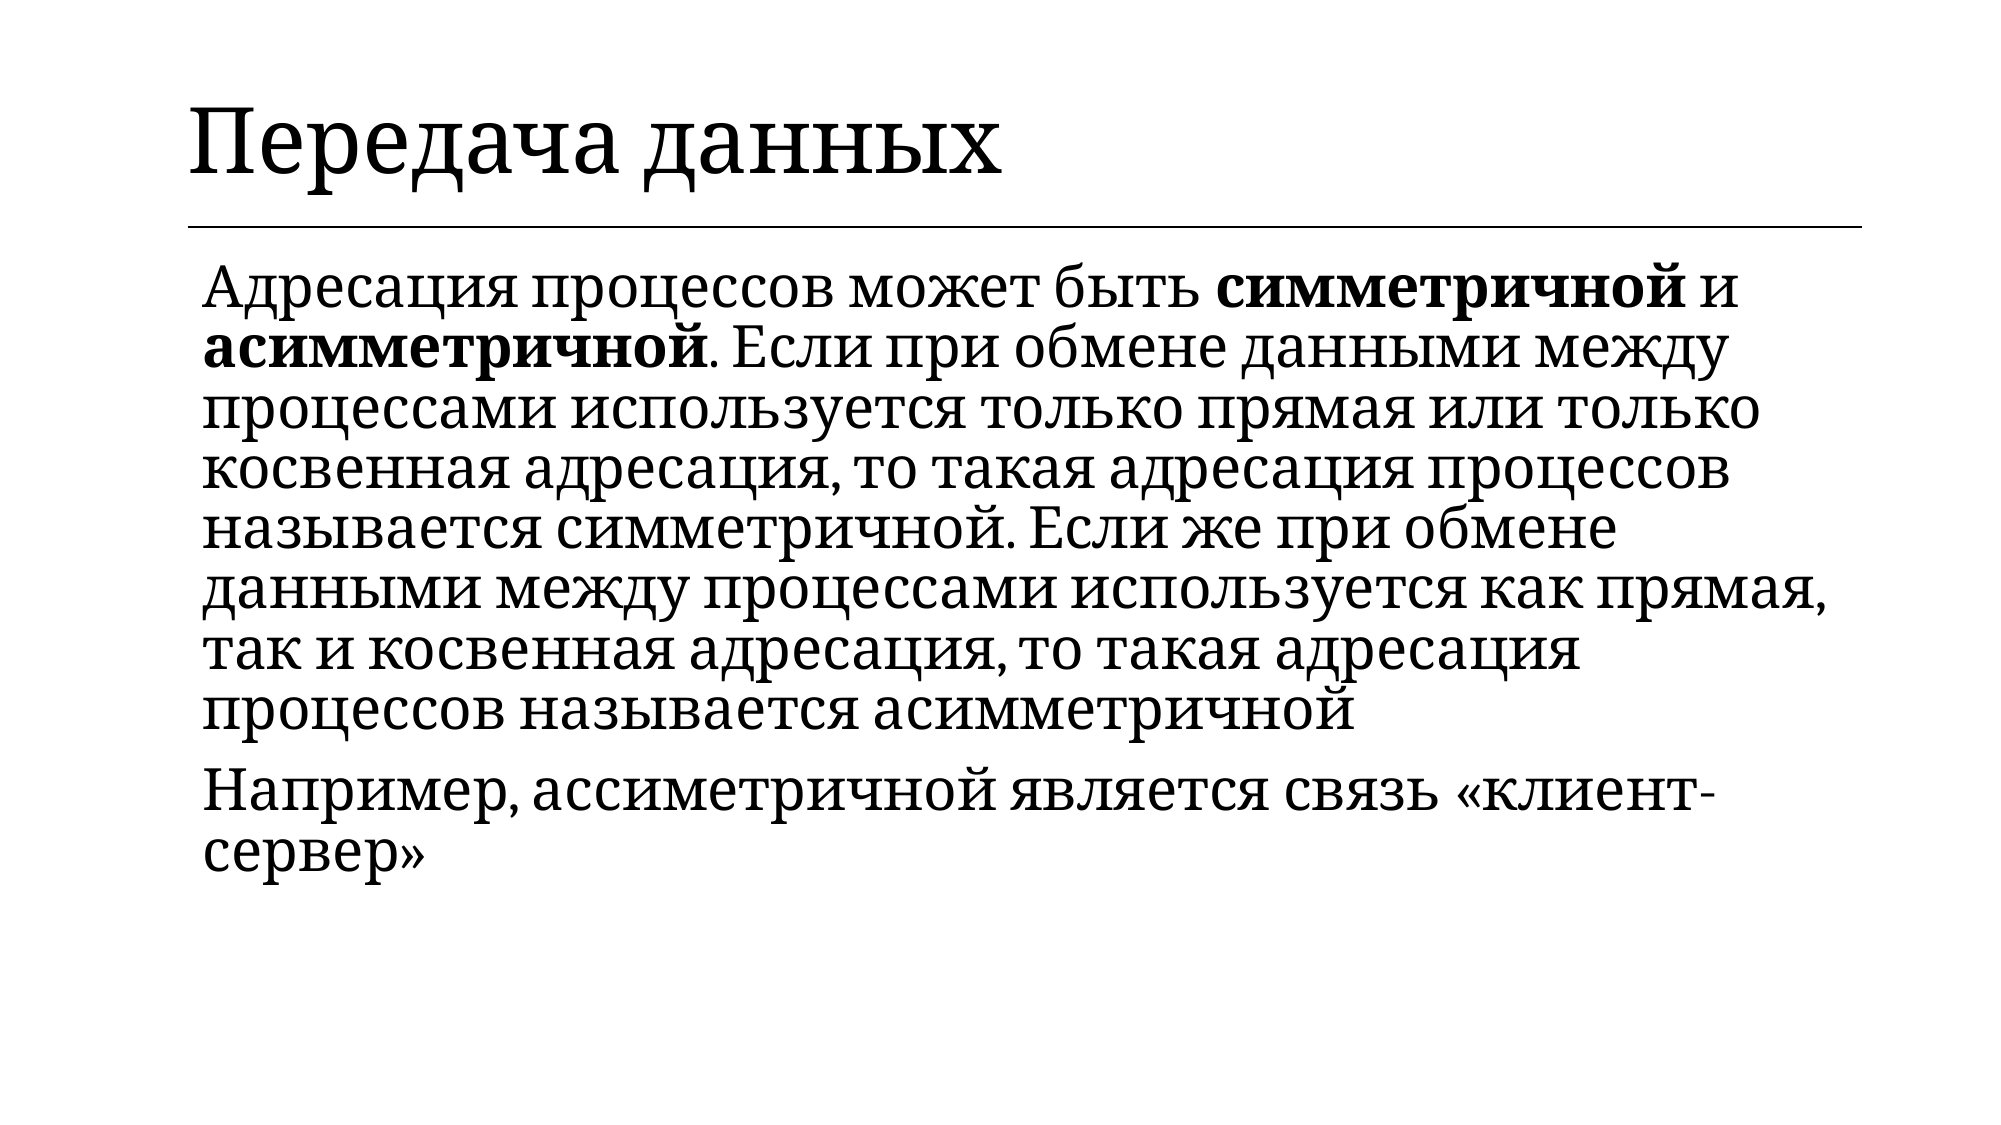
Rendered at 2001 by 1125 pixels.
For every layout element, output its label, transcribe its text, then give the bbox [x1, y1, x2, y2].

list Адресация процессов может быть симметричной и асимметричной. Если при обмене данными между процессами используется только прямая или только косвенная адресация, то такая адресация процессов называется симметричной. Если же при обмене данными между процессами используется как прямая, так и косвенная адресация, то такая адресация процессов называется асимметричной Например, ассиметричной является связь «клиент-сервер» [187, 251, 1863, 966]
table_header Передача данных [188, 60, 1862, 226]
